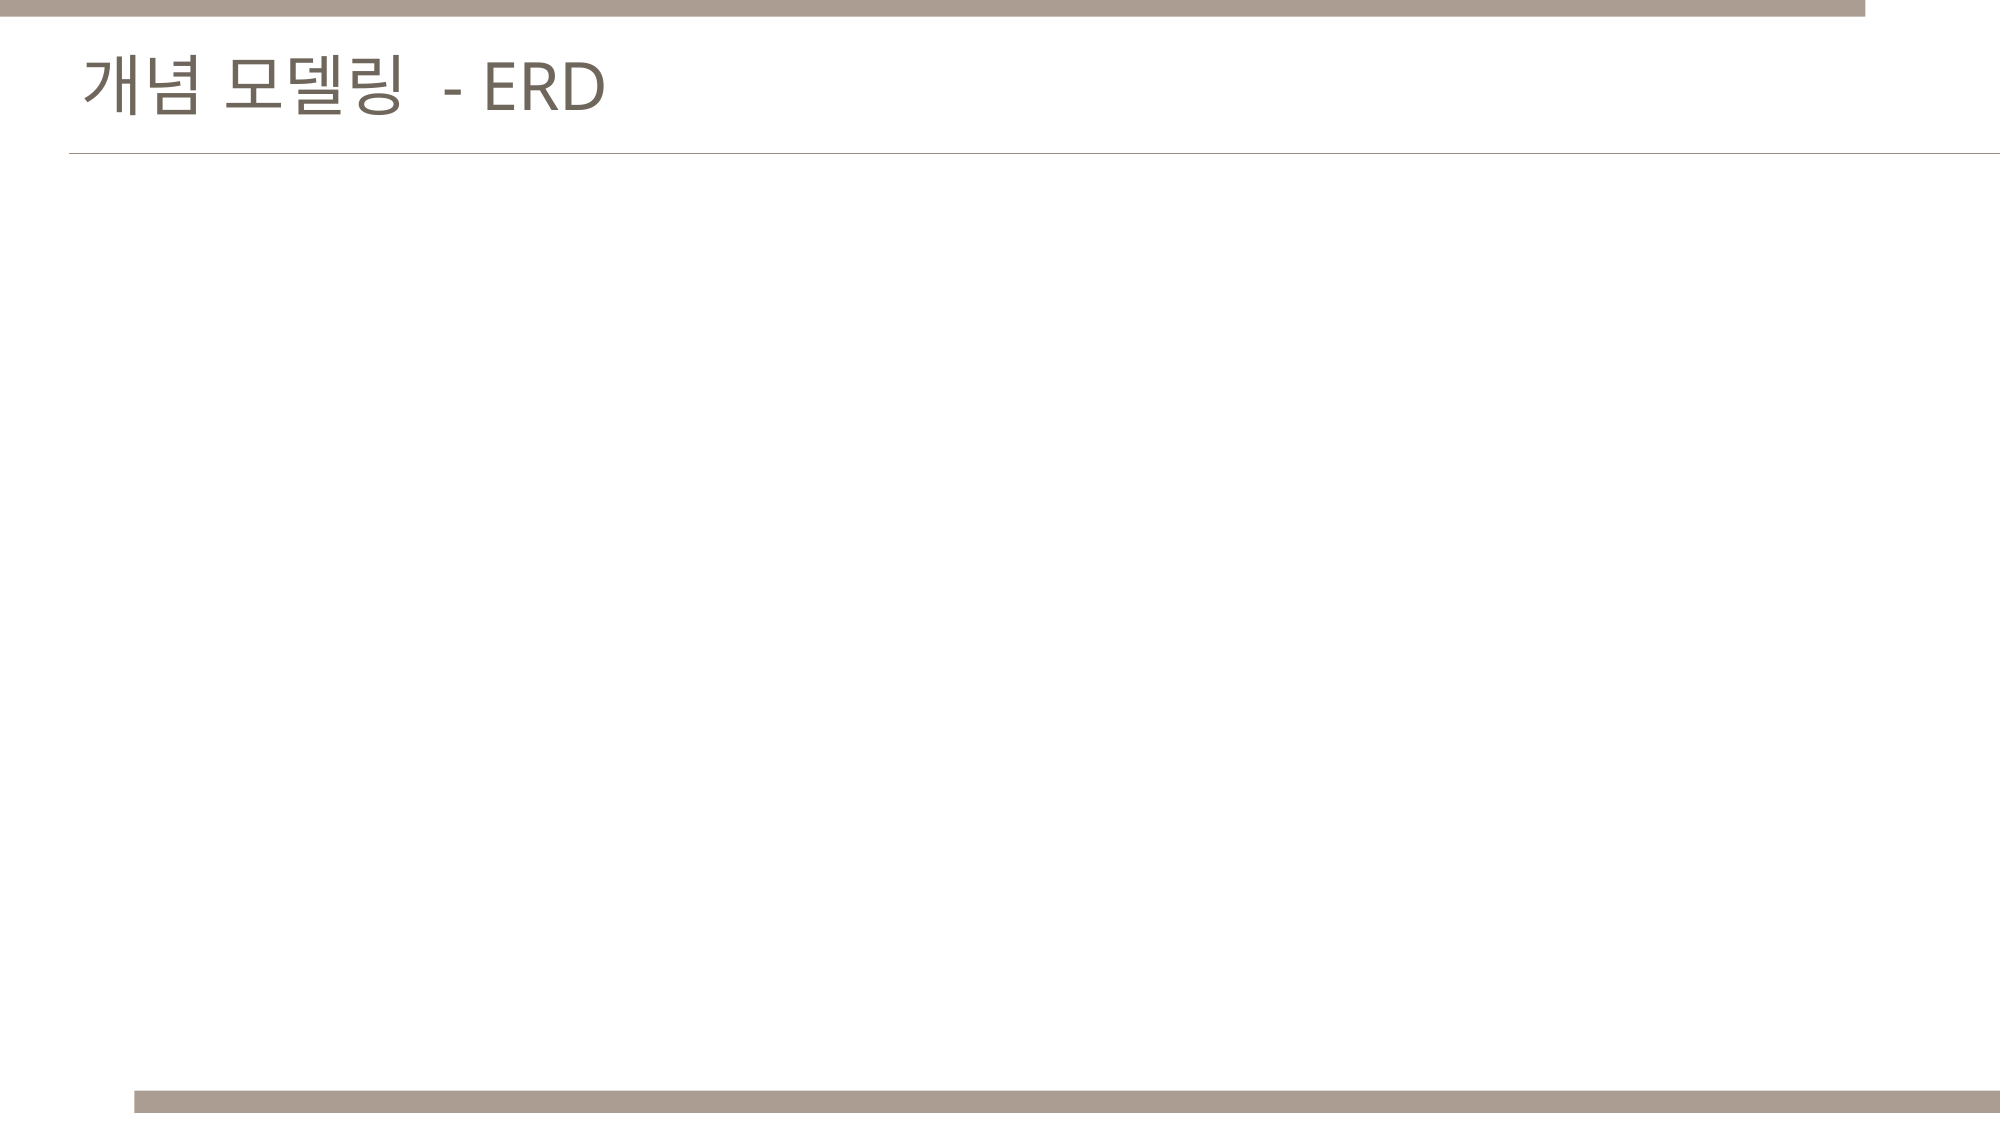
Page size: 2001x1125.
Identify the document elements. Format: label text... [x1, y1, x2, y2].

text_box [133, 1090, 2000, 1114]
text_box 개념 모델링 - ERD [67, 36, 776, 132]
text_box [0, 0, 1866, 18]
